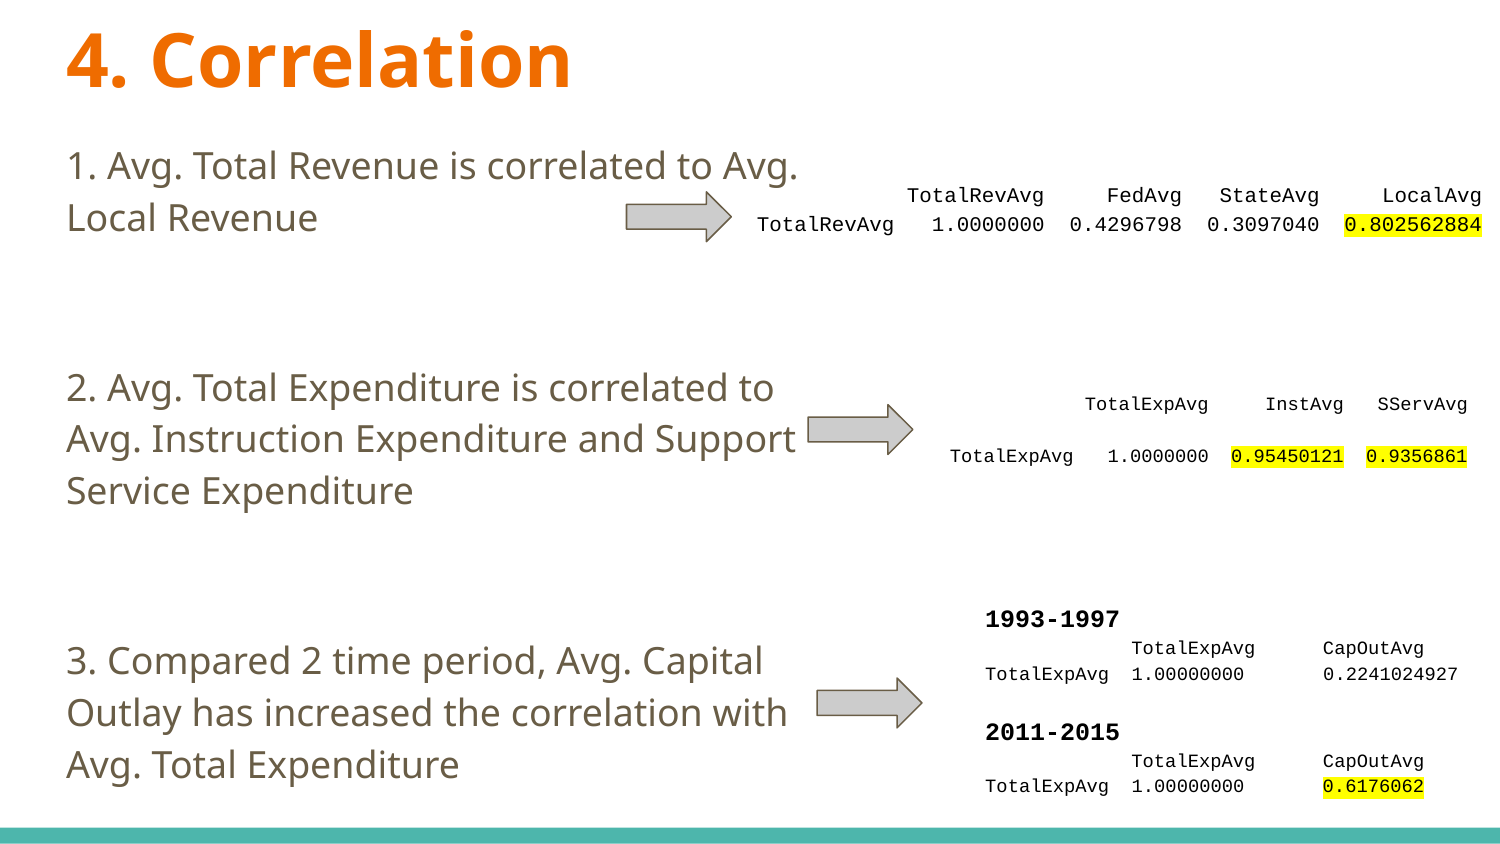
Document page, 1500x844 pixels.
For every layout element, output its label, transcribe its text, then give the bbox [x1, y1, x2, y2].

text_box [626, 191, 732, 242]
text_box [817, 678, 922, 728]
title 4. Correlation [51, 0, 1449, 114]
list TotalExpAvg InstAvg SServAvg TotalExpAvg 1.0000000 0.95450121 0.9356861 [934, 373, 1500, 475]
list 1993-1997 TotalExpAvg CapOutAvg TotalExpAvg 1.00000000 0.2241024927 2011-2015 TotalExpAvg CapOutAvg TotalExpAvg 1.00000000 0.6176062 [970, 583, 1492, 825]
list TotalRevAvg FedAvg StateAvg LocalAvg TotalRevAvg 1.0000000 0.4296798 0.3097040 0.802562884 [741, 162, 1500, 264]
list 1. Avg. Total Revenue is correlated to Avg. Local Revenue 2. Avg. Total Expenditure is correlated to Avg. Instruction Expenditure and Support Service Expenditure 3. Compared 2 time period, Avg. Capital Outlay has increased the correlation with Avg. Total Expenditure [51, 120, 846, 662]
text_box [808, 404, 913, 455]
